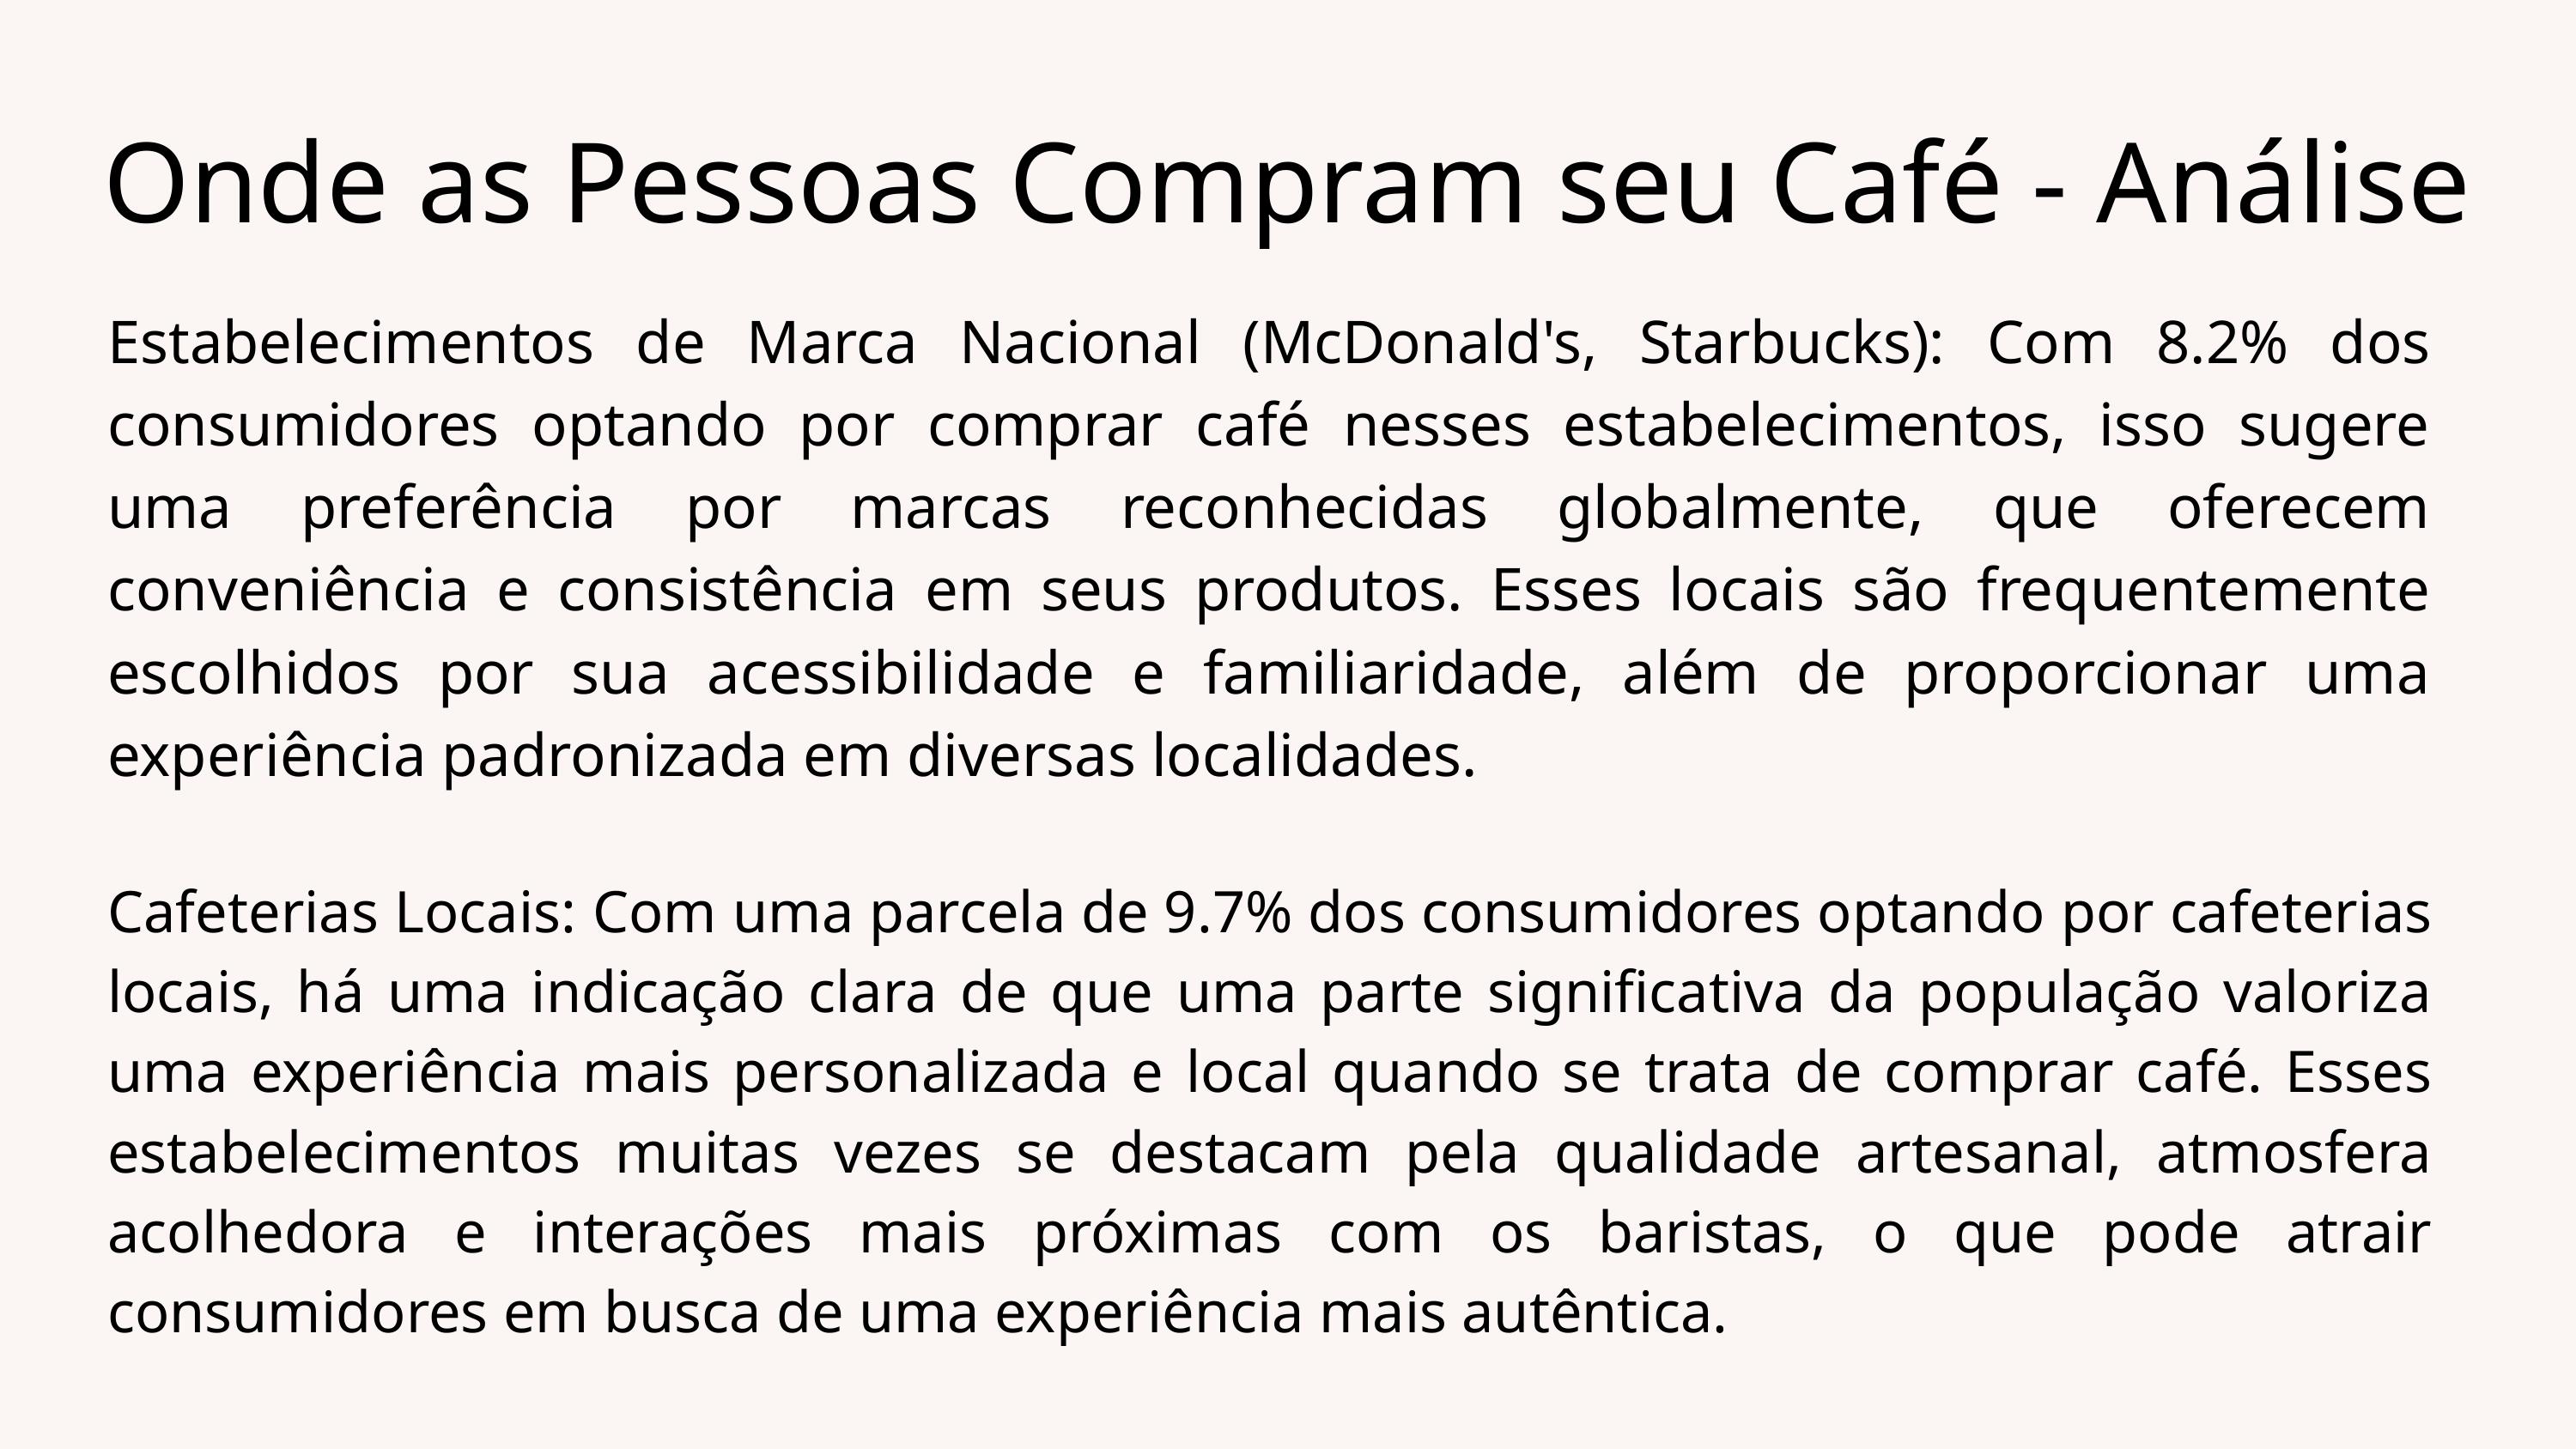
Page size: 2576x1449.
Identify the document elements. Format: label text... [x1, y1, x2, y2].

text_box Cafeterias Locais: Com uma parcela de 9.7% dos consumidores optando por cafeterias locais, há uma indicação clara de que uma parte significativa da população valoriza uma experiência mais personalizada e local quando se trata de comprar café. Esses estabelecimentos muitas vezes se destacam pela qualidade artesanal, atmosfera acolhedora e interações mais próximas com os baristas, o que pode atrair consumidores em busca de uma experiência mais autêntica. [107, 864, 2435, 1425]
text_box Onde as Pessoas Compram seu Café - Análise [42, 89, 2534, 246]
text_box Estabelecimentos de Marca Nacional (McDonald's, Starbucks): Com 8.2% dos consumidores optando por comprar café nesses estabelecimentos, isso sugere uma preferência por marcas reconhecidas globalmente, que oferecem conveniência e consistência em seus produtos. Esses locais são frequentemente escolhidos por sua acessibilidade e familiaridade, além de proporcionar uma experiência padronizada em diversas localidades. [107, 292, 2432, 789]
